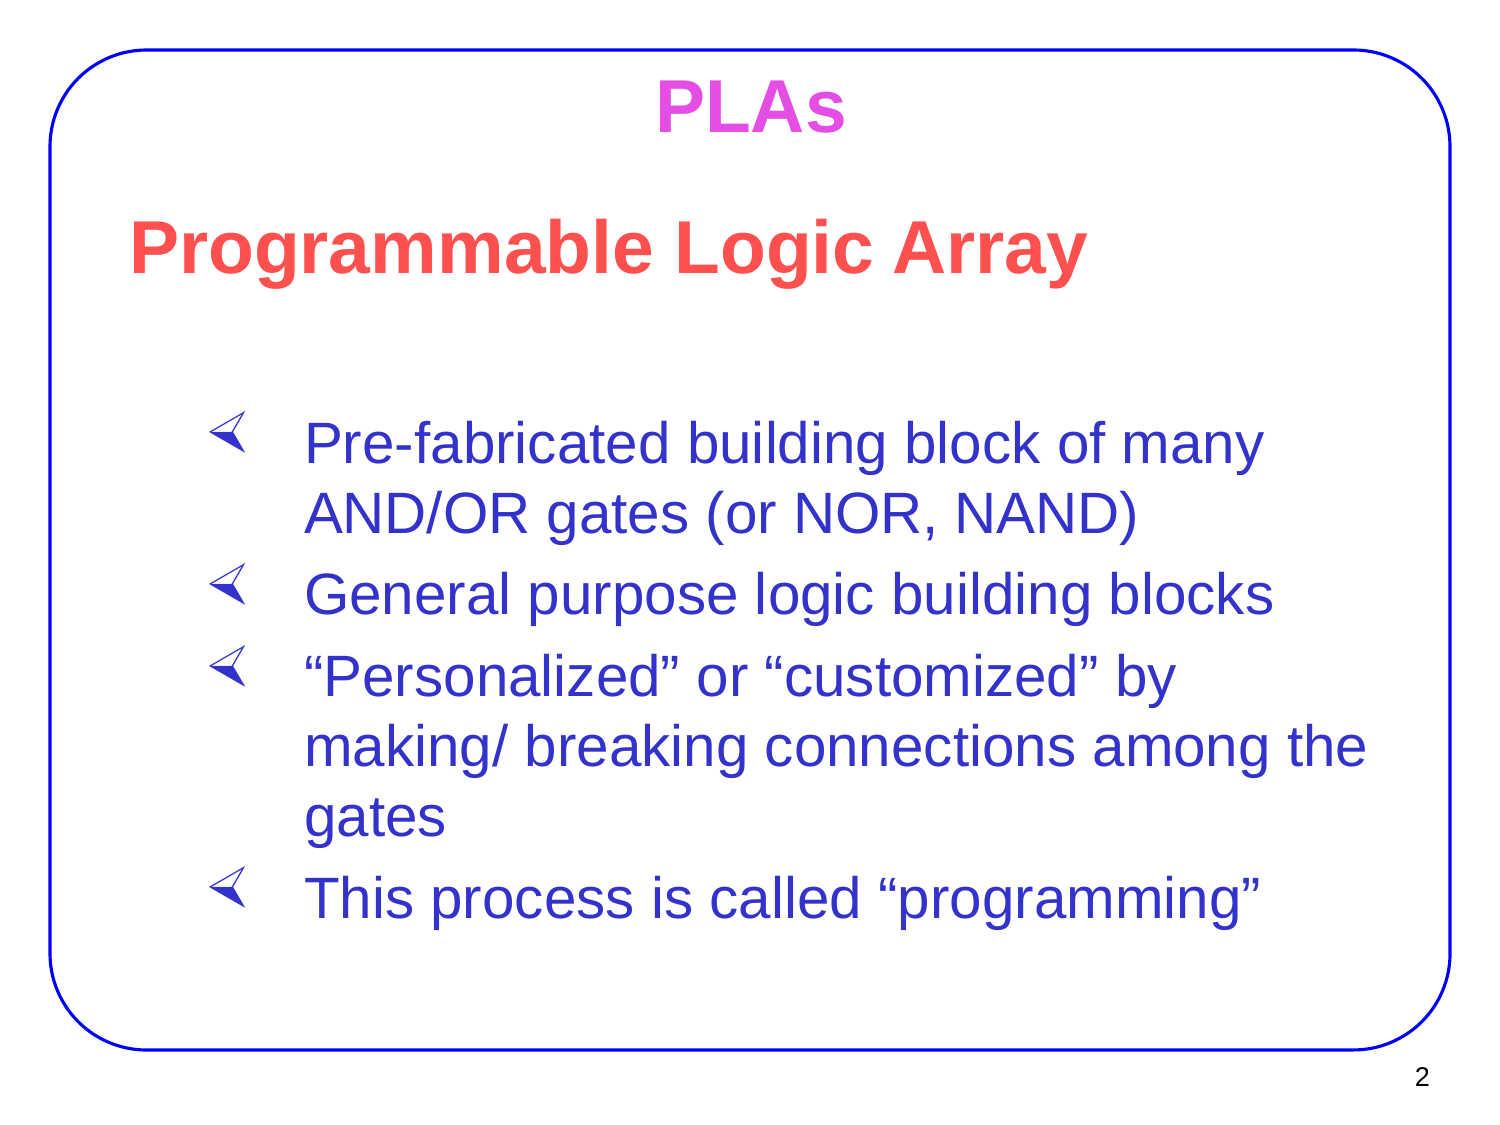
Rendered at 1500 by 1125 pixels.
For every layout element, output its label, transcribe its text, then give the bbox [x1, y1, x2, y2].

slide_number 2 [1351, 1047, 1444, 1104]
list Programmable Logic Array Pre-fabricated building block of many AND/OR gates (or NOR, NAND) General purpose logic building blocks “Personalized” or “customized” by making/ breaking connections among the gates This process is called “programming” [112, 189, 1388, 953]
title PLAs [113, 66, 1389, 140]
